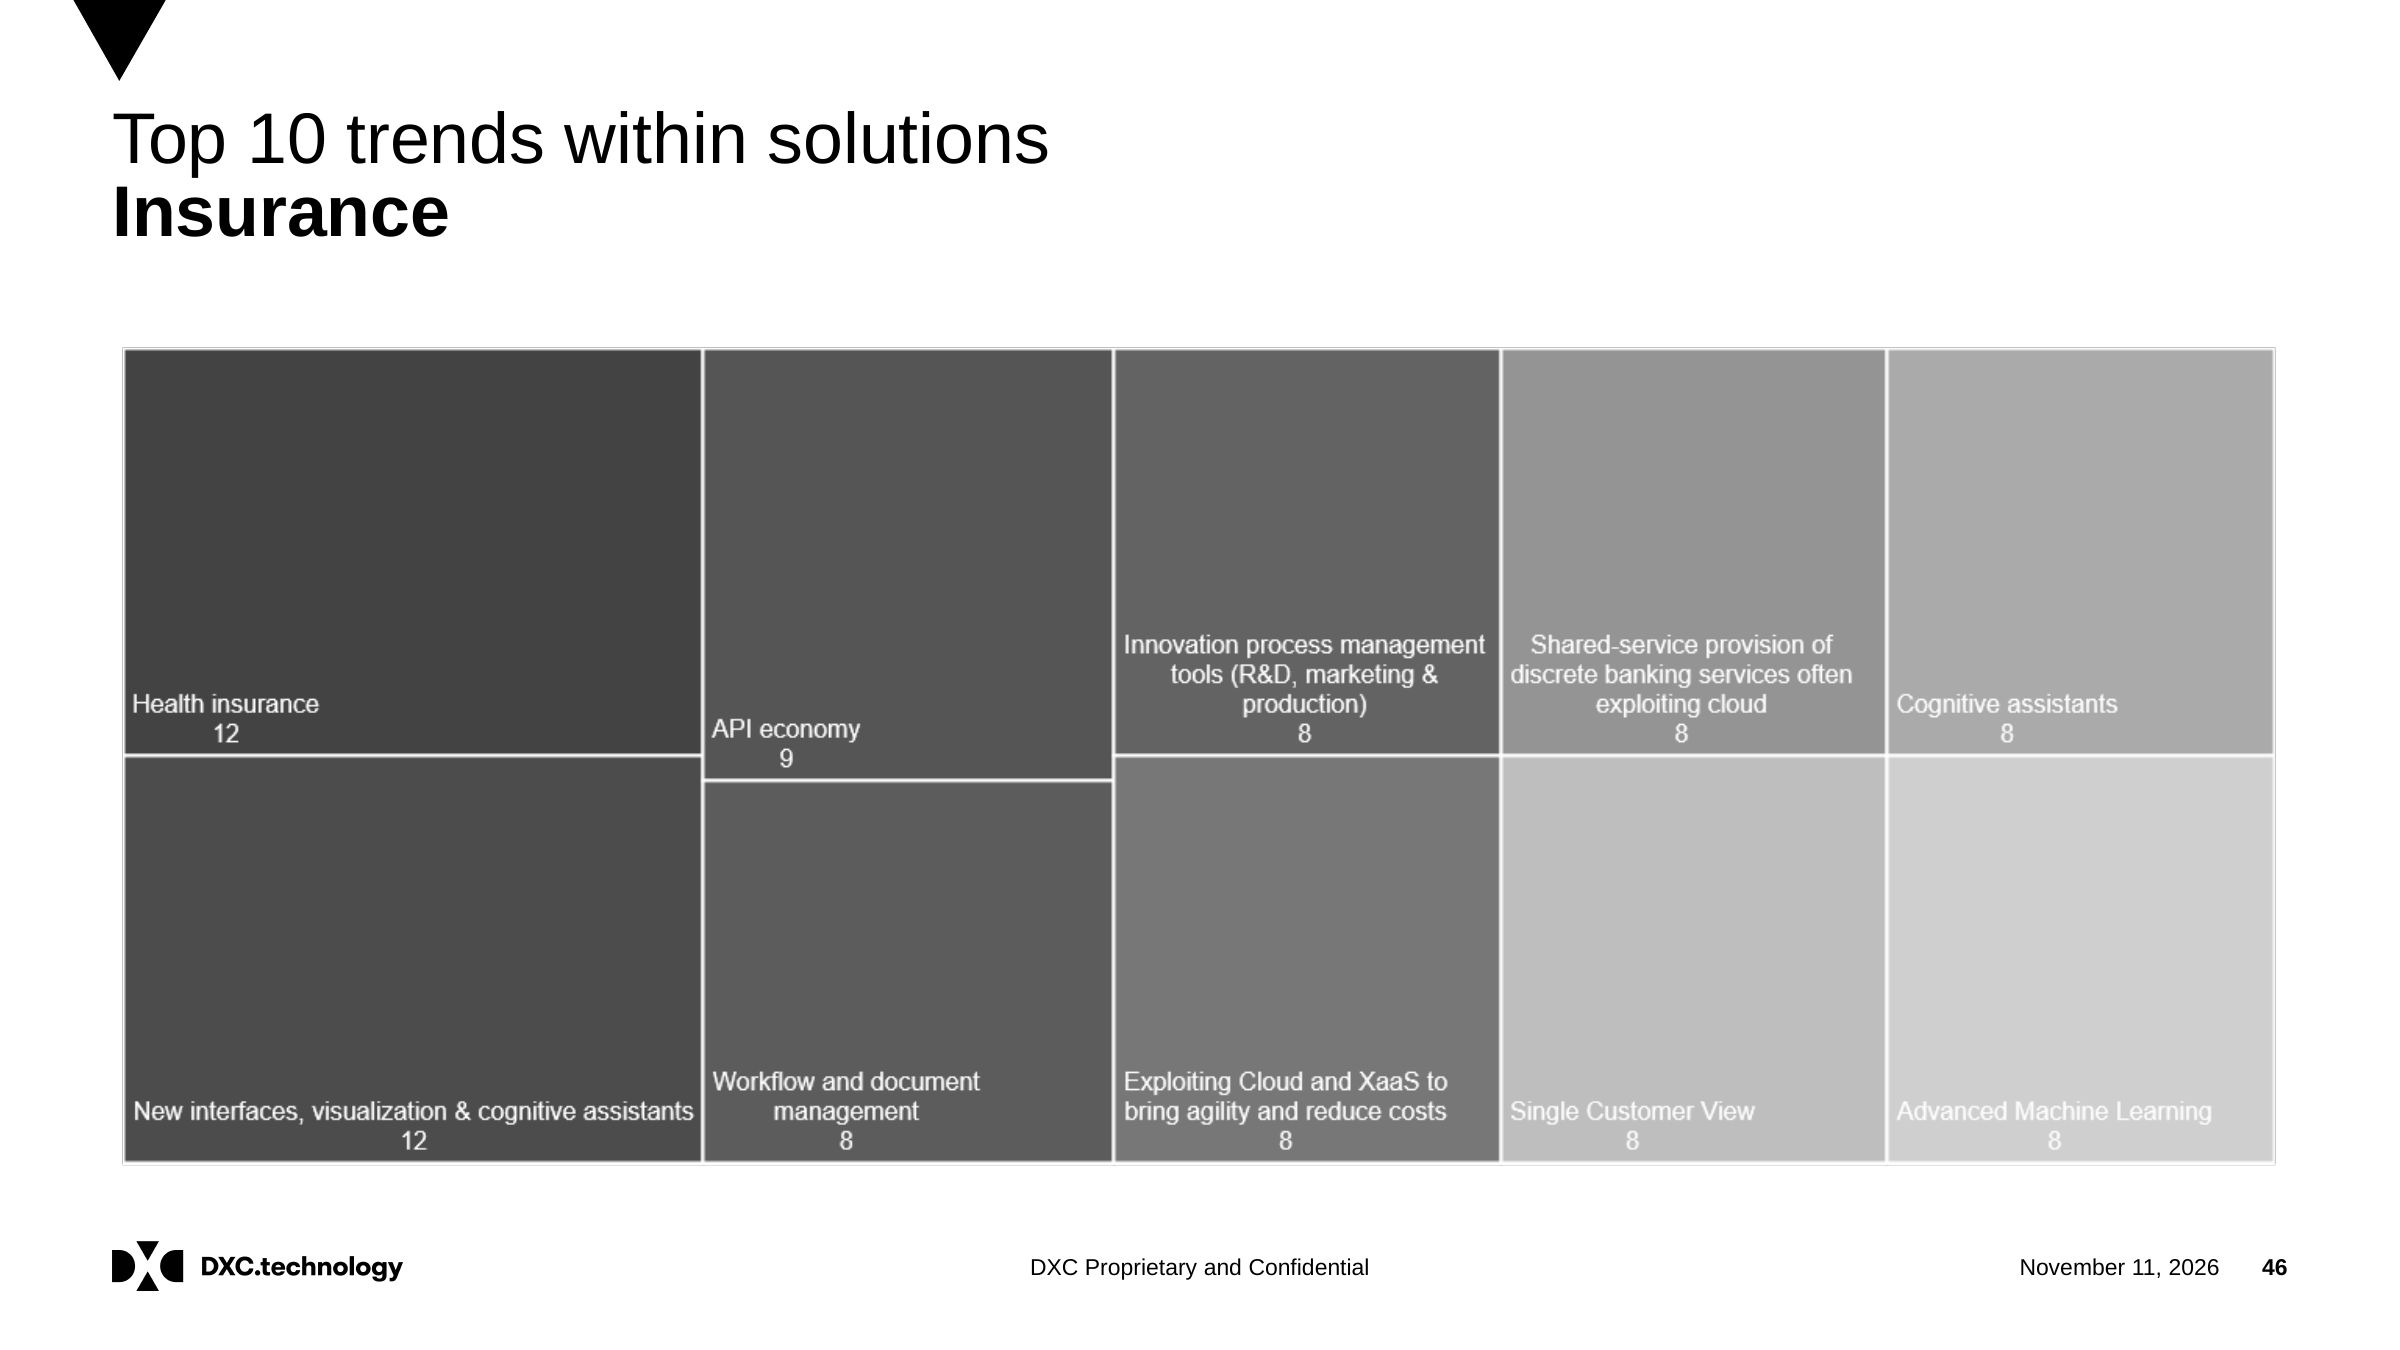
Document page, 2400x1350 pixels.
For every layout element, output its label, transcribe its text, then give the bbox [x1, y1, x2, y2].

picture [112, 337, 2288, 1178]
title Top 10 trends within solutions Insurance [112, 104, 2288, 337]
